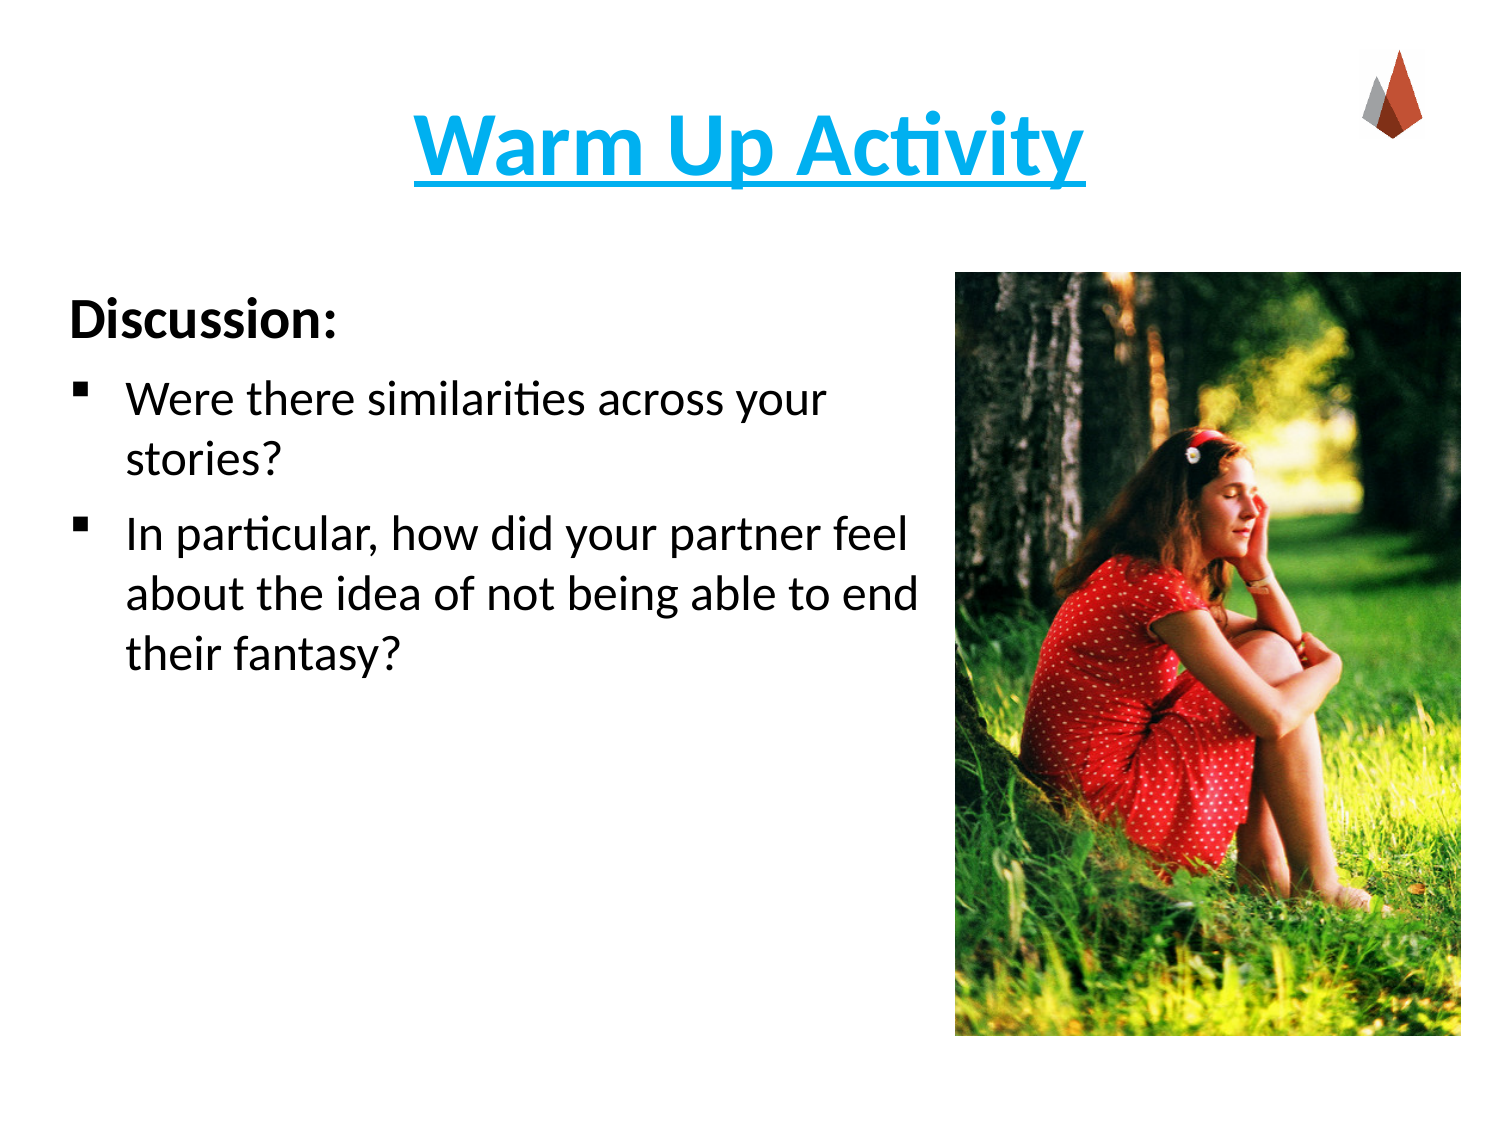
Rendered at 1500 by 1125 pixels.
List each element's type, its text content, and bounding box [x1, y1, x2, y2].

picture [955, 272, 1462, 1036]
list Discussion: Were there similarities across your stories? In particular, how did your partner feel about the idea of not being able to end their fantasy? [54, 272, 988, 1077]
title Warm Up Activity [75, 45, 1425, 233]
